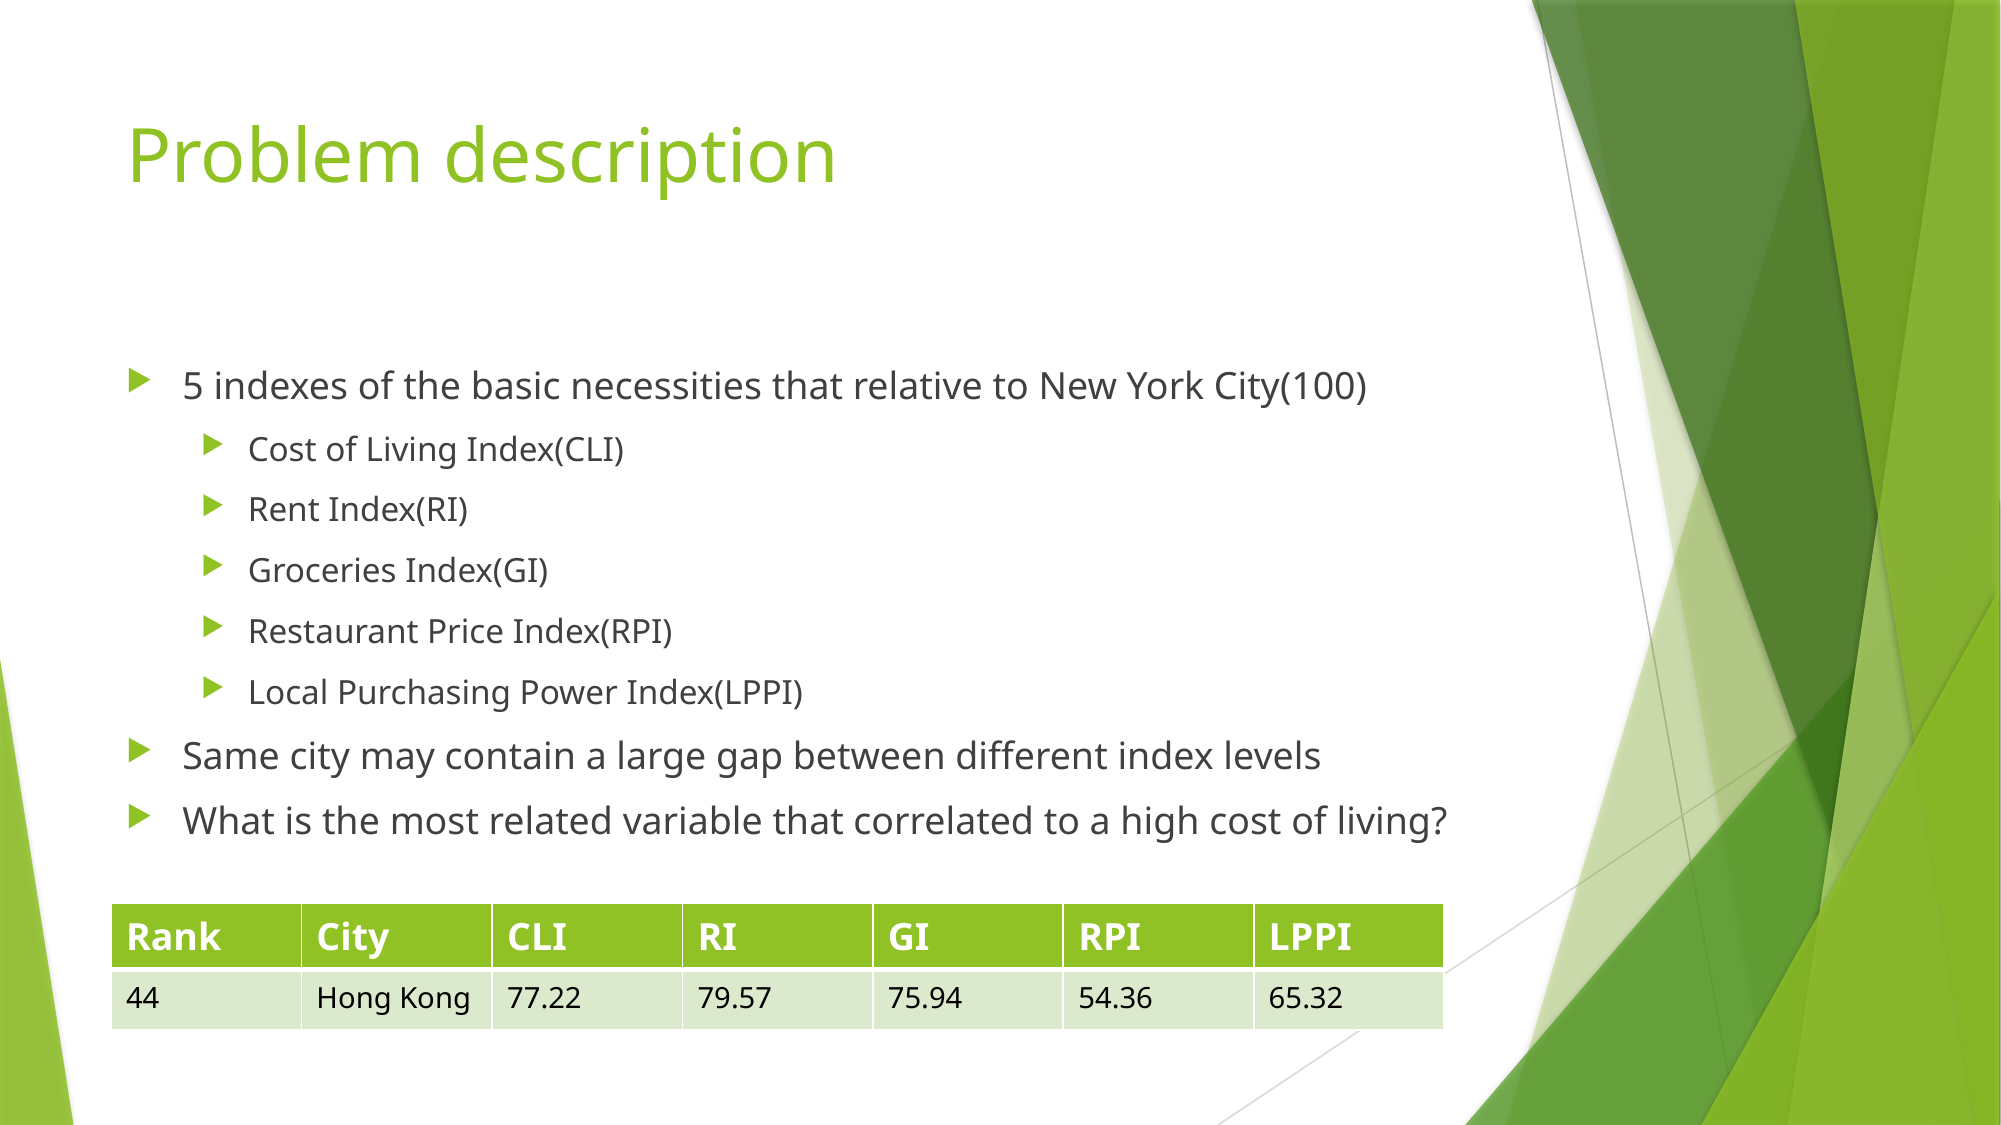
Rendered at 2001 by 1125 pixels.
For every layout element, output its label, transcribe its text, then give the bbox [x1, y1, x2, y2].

title Problem description [111, 99, 1522, 317]
table_header Rank [112, 904, 301, 967]
table_cell 65.32 [1255, 972, 1443, 1029]
table_cell 77.22 [493, 972, 682, 1029]
table_header CLI [493, 904, 682, 967]
table_cell 54.36 [1064, 972, 1253, 1029]
table_header LPPI [1255, 904, 1443, 967]
table_cell Hong Kong [302, 972, 491, 1029]
table_header RPI [1064, 904, 1253, 967]
table_cell 44 [112, 972, 301, 1029]
table_header RI [683, 904, 872, 967]
table_cell 79.57 [683, 972, 872, 1029]
table_header City [302, 904, 491, 967]
list 5 indexes of the basic necessities that relative to New York City(100) Cost of Living Index(CLI) Rent Index(RI) Groceries Index(GI) Restaurant Price Index(RPI) Local Purchasing Power Index(LPPI) Same city may contain a large gap between different index levels What is the most related variable that correlated to a high cost of living? [111, 354, 1522, 992]
table_header GI [874, 904, 1062, 967]
table_cell 75.94 [874, 972, 1062, 1029]
